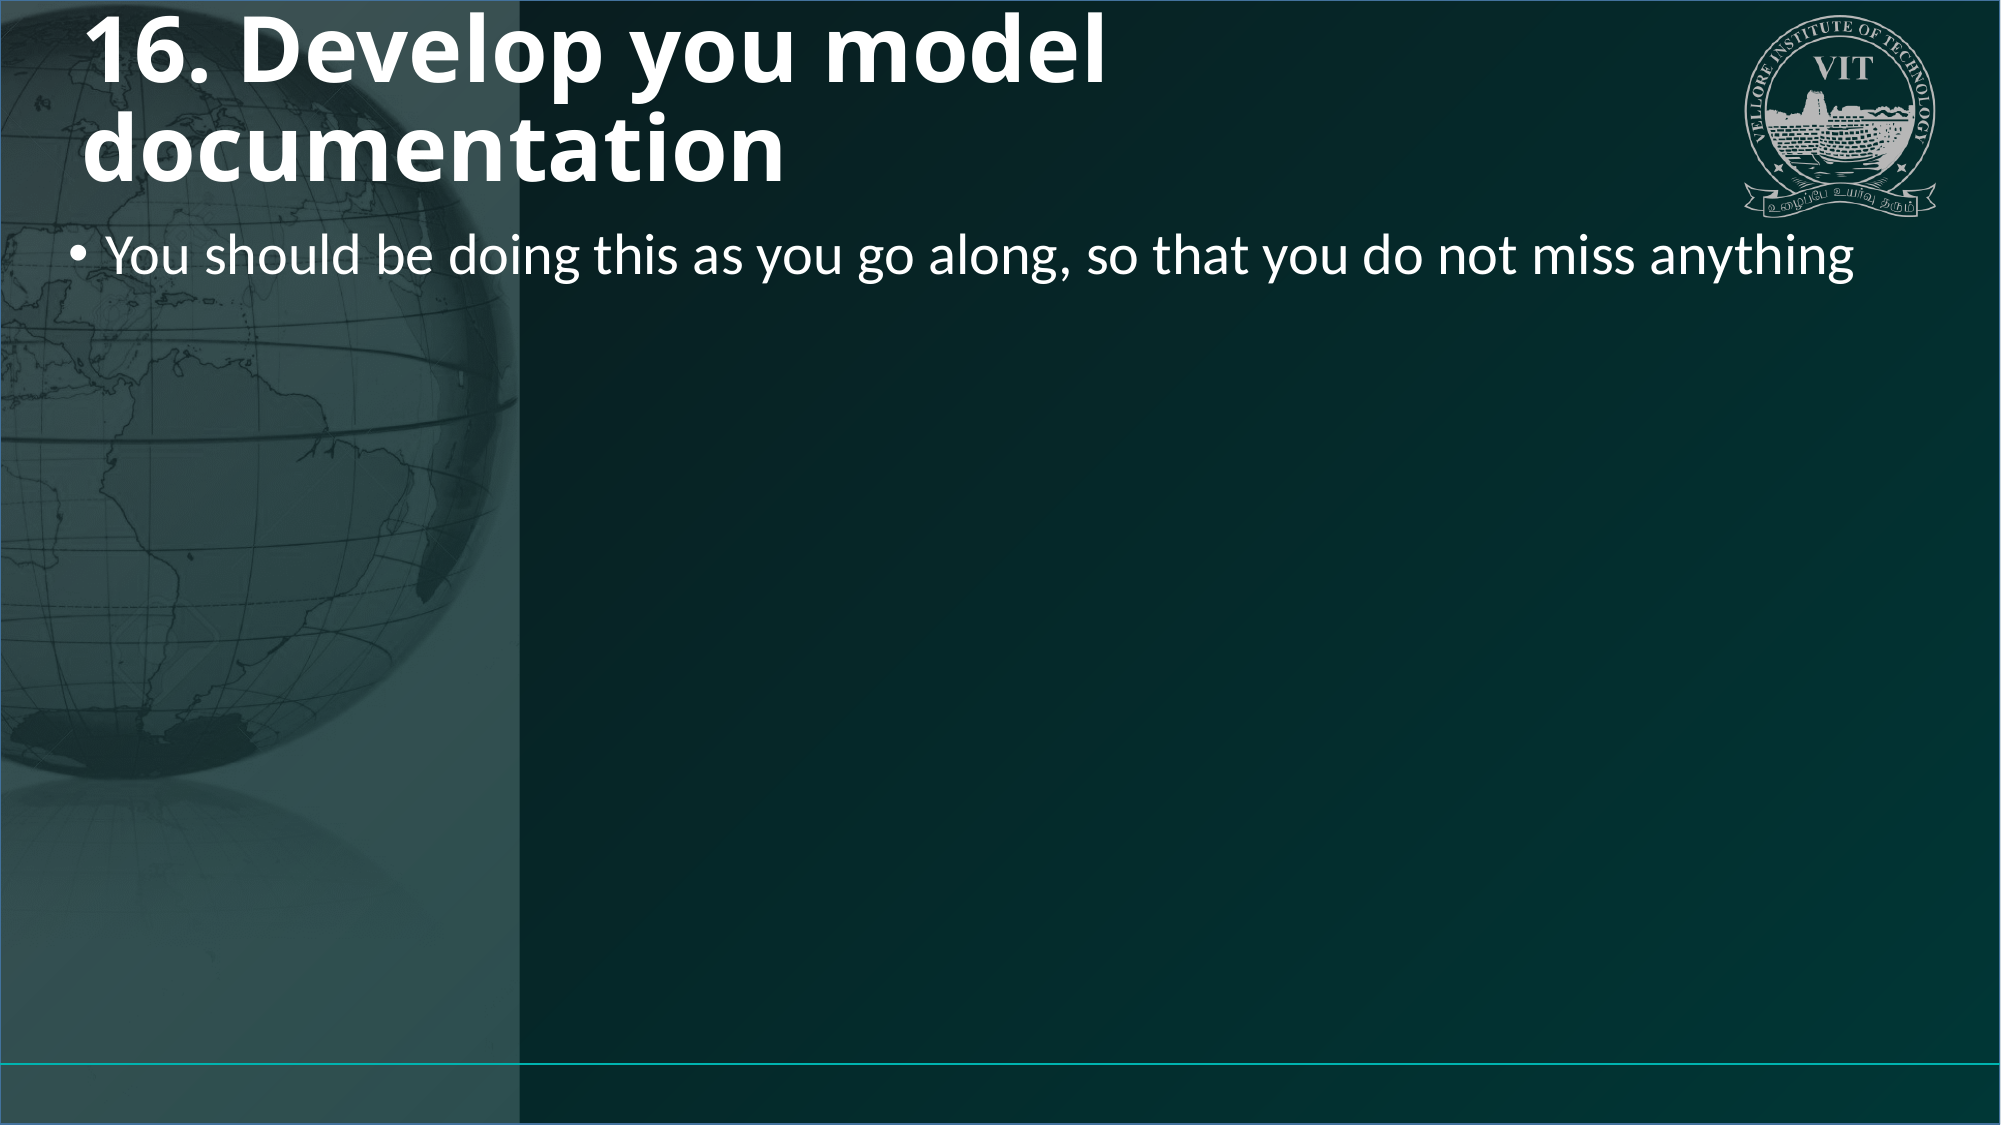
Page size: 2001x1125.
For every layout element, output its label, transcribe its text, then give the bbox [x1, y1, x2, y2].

title 16. Develop you model documentation [66, 1, 1716, 204]
list You should be doing this as you go along, so that you do not miss anything [53, 216, 1948, 1014]
